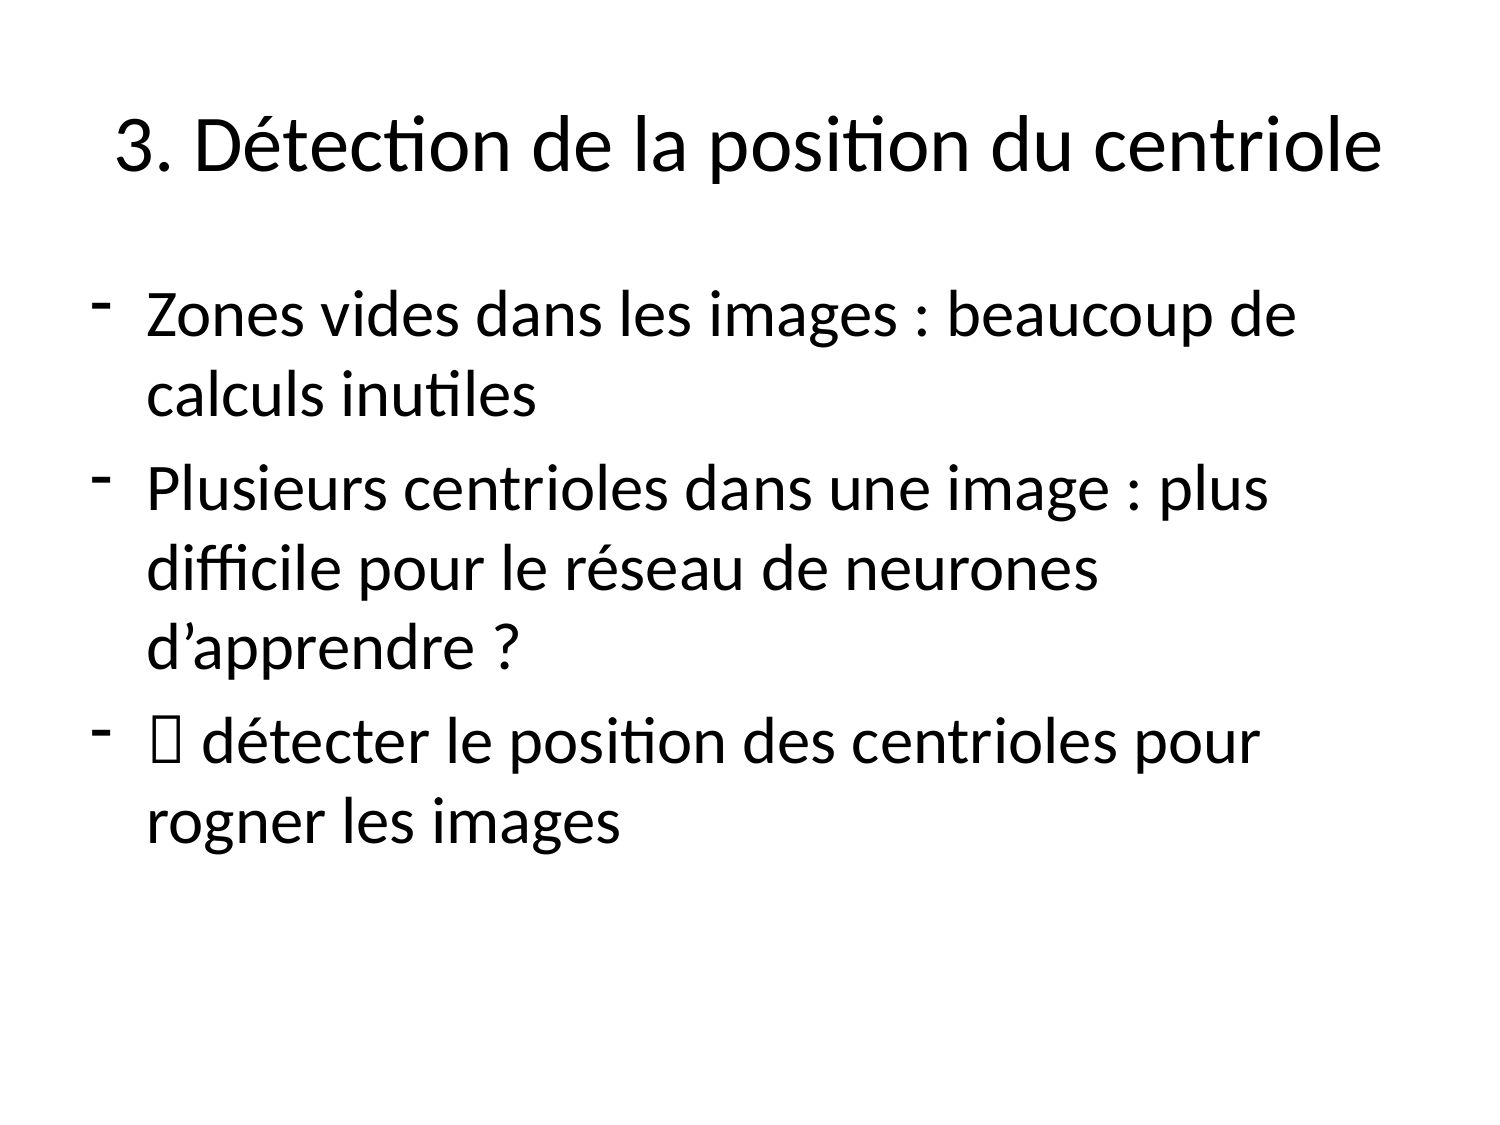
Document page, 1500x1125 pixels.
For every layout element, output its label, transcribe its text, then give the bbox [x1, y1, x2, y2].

list Zones vides dans les images : beaucoup de calculs inutiles Plusieurs centrioles dans une image : plus difficile pour le réseau de neurones d’apprendre ?  détecter le position des centrioles pour rogner les images [75, 262, 1425, 1005]
title 3. Détection de la position du centriole [75, 45, 1425, 233]
